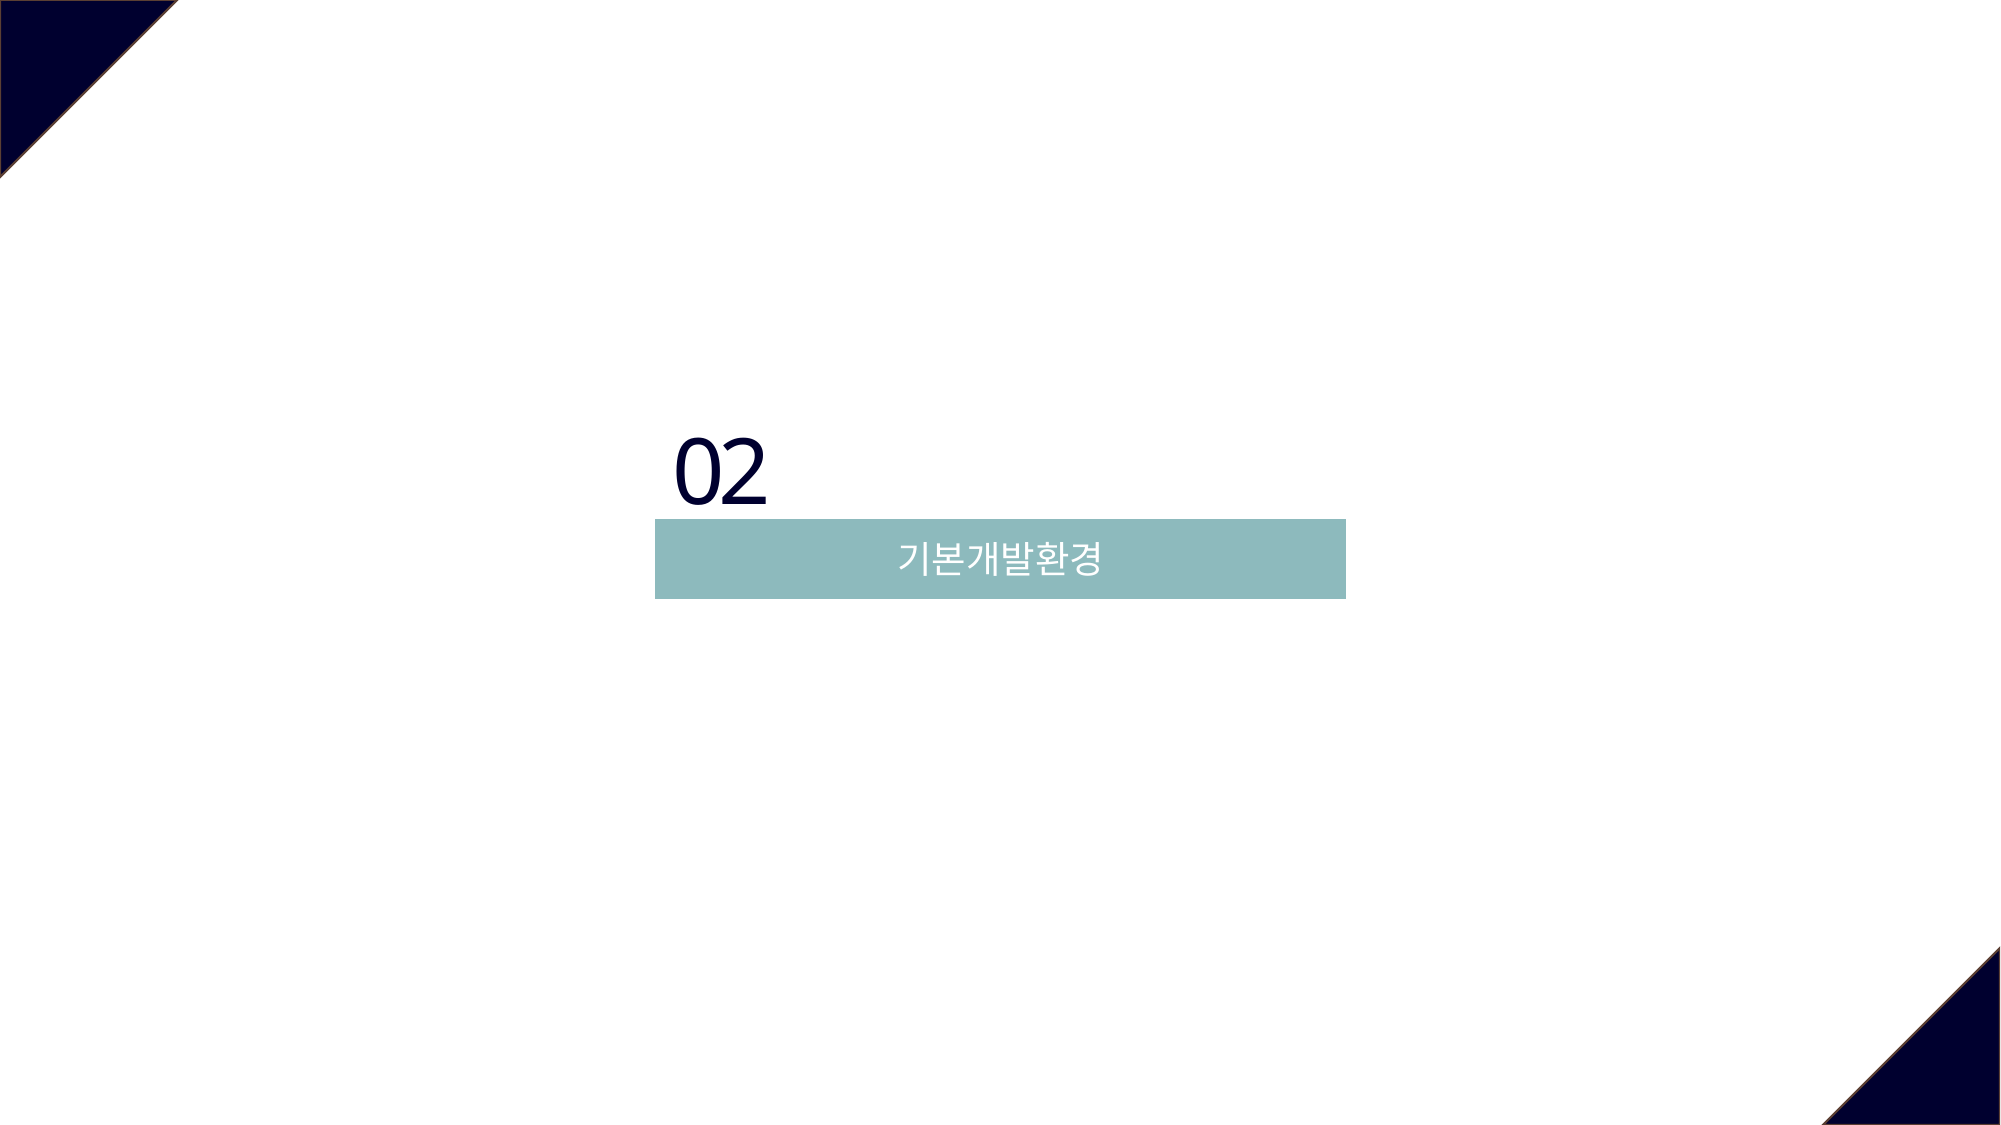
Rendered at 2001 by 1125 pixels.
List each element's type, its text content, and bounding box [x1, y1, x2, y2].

text_box 기본개발환경 [655, 519, 1346, 599]
text_box 02 [657, 405, 786, 519]
